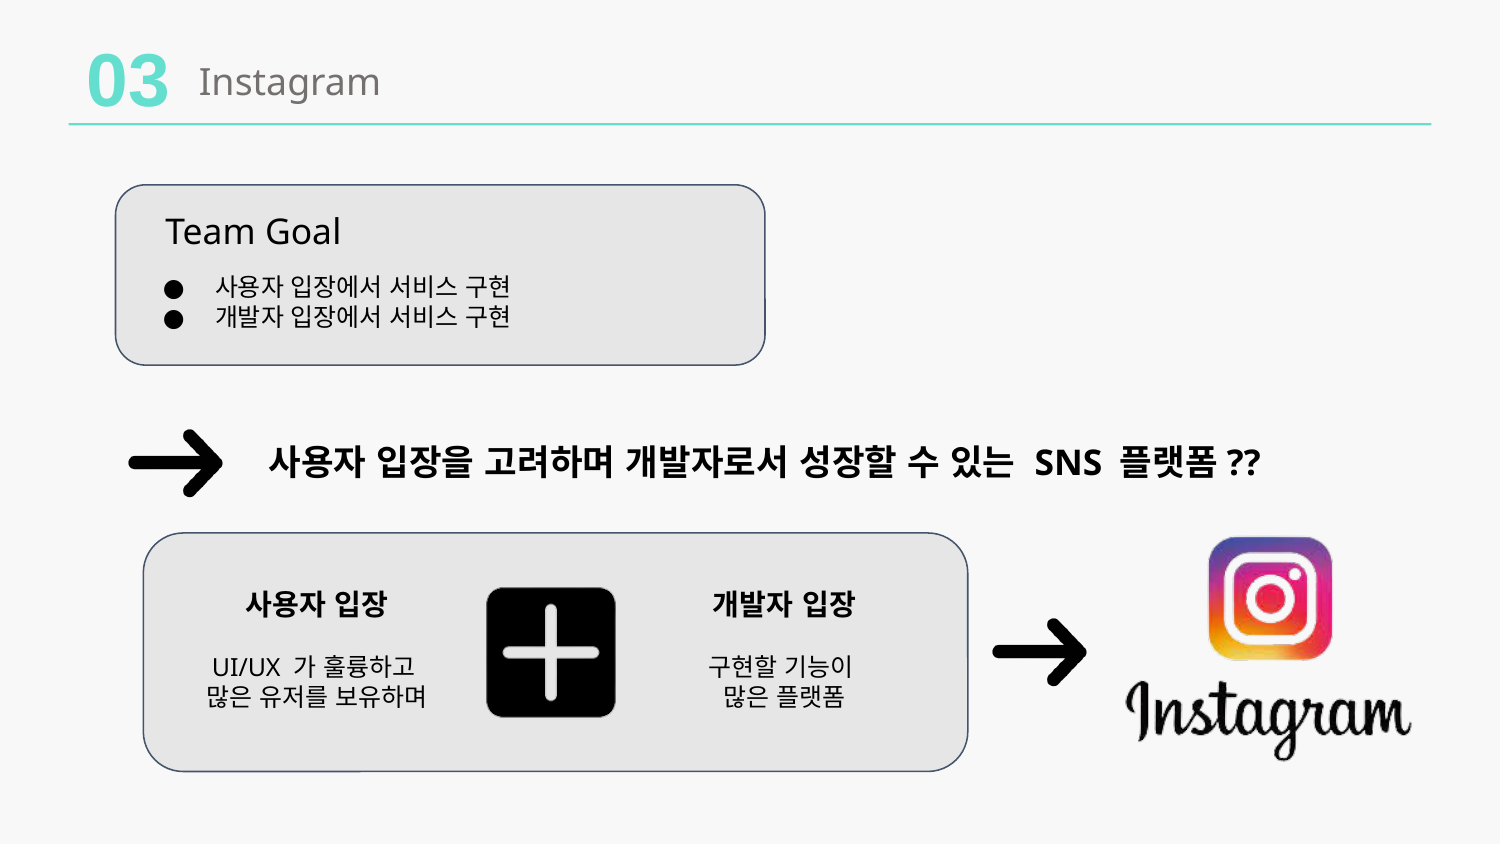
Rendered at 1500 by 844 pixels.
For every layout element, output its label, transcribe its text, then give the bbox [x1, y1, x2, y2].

text_box 사용자 입장 UI/UX 가 훌륭하고 많은 유저를 보유하며 [163, 571, 459, 727]
text_box Team Goal [150, 194, 800, 267]
picture [979, 588, 1103, 711]
text_box Instagram [183, 42, 767, 118]
text_box [143, 532, 968, 772]
text_box 개발자 입장 구현할 기능이 많은 플랫폼 [641, 571, 939, 726]
text_box [115, 184, 766, 366]
picture [1113, 522, 1422, 782]
picture [115, 399, 238, 523]
picture [464, 566, 637, 739]
text_box 03 [75, 25, 184, 127]
text_box 사용자 입장을 고려하며 개발자로서 성장할 수 있는 SNS 플랫폼?? [253, 425, 1347, 498]
text_box 사용자 입장에서 서비스 구현 개발자 입장에서 서비스 구현 [124, 256, 629, 347]
